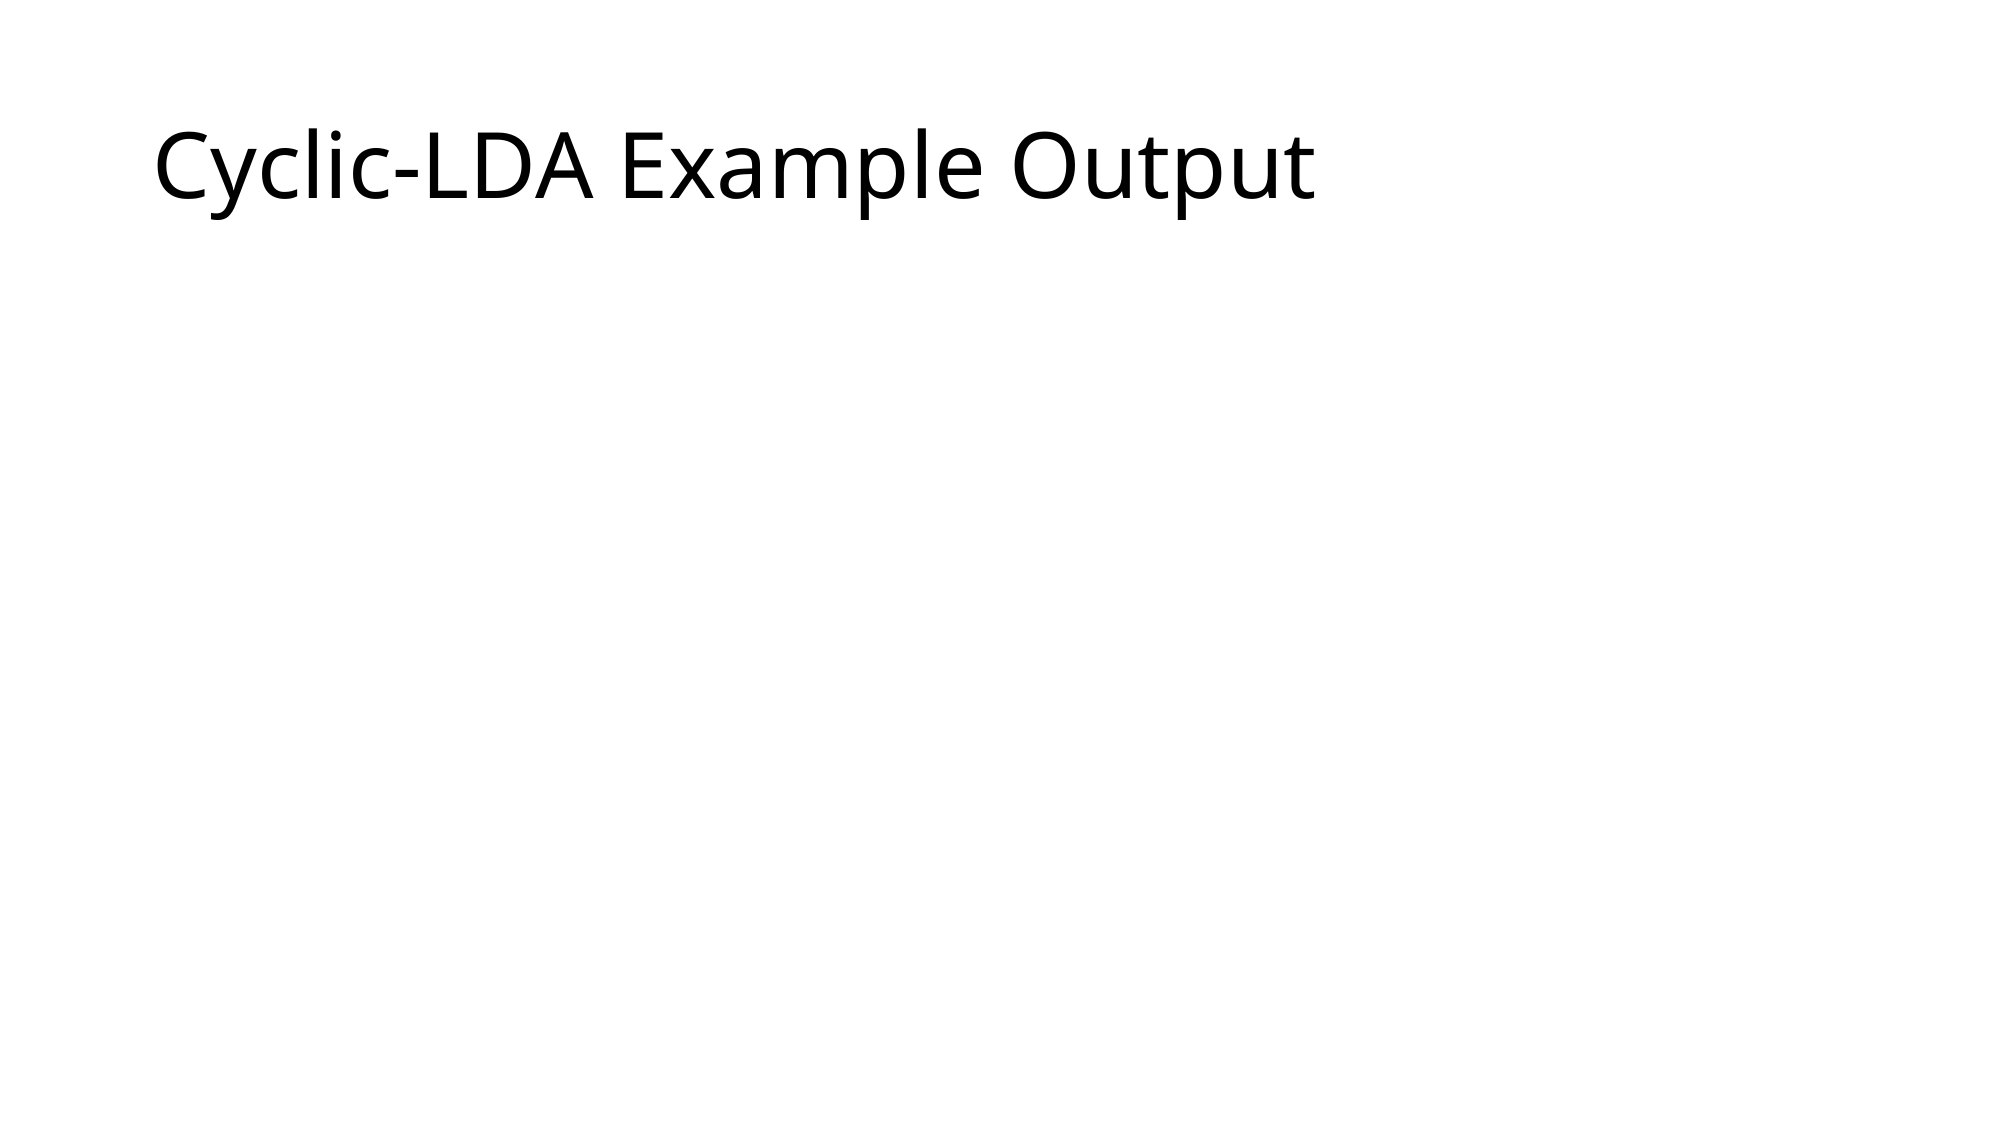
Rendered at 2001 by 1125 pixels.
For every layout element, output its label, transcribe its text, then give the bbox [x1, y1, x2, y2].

title Cyclic-LDA Example Output [137, 59, 1863, 278]
